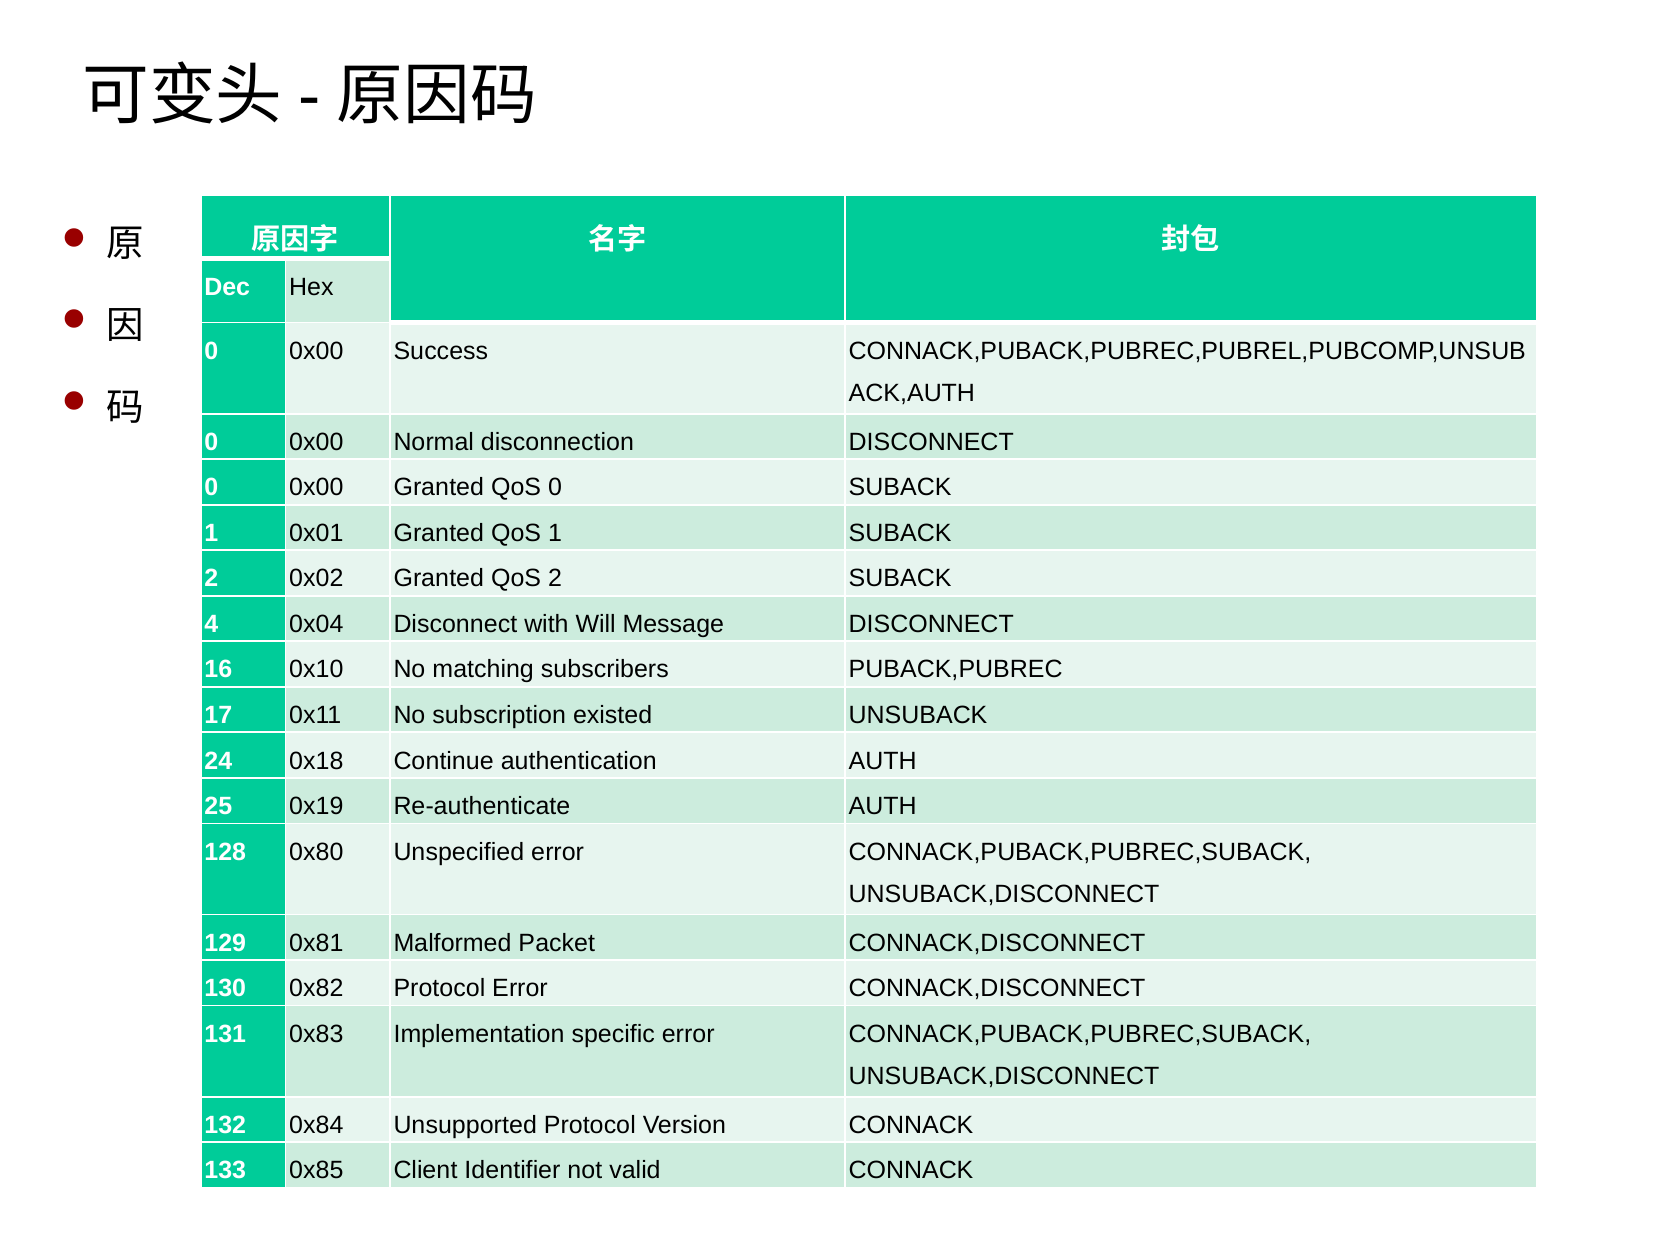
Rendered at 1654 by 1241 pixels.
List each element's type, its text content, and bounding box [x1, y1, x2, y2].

table_cell AUTH [846, 733, 1536, 777]
table_cell CONNACK,DISCONNECT [846, 961, 1536, 1005]
table_cell Client Identifier not valid [391, 1143, 844, 1187]
table_cell CONNACK [846, 1143, 1536, 1187]
table_cell 0x80 [286, 824, 389, 914]
text_box 原 因 码 [49, 194, 200, 290]
table_cell 24 [202, 733, 285, 777]
table_cell 128 [202, 824, 285, 914]
table_cell 25 [202, 779, 285, 823]
table_cell Dec [202, 261, 285, 322]
table_cell 0x04 [286, 597, 389, 640]
table_cell Granted QoS 2 [391, 551, 844, 595]
table_cell 0x81 [286, 915, 389, 959]
table_header 名字 [391, 196, 844, 320]
table_cell Unsupported Protocol Version [391, 1098, 844, 1141]
table_cell 0x84 [286, 1098, 389, 1141]
title 可变头-原因码 [82, 28, 1571, 160]
table_cell 0x02 [286, 551, 389, 595]
table_cell 0x00 [286, 460, 389, 504]
table_cell Granted QoS 1 [391, 506, 844, 549]
table_cell SUBACK [846, 460, 1536, 504]
table_cell Normal disconnection [391, 415, 844, 458]
table_cell 130 [202, 961, 285, 1005]
table_cell 4 [202, 597, 285, 640]
table_cell 0x00 [286, 323, 389, 413]
table_cell Protocol Error [391, 961, 844, 1005]
table_cell Continue authentication [391, 733, 844, 777]
table_cell Re-authenticate [391, 779, 844, 823]
table_cell AUTH [846, 779, 1536, 823]
table_cell 0 [202, 460, 285, 504]
table_cell 129 [202, 915, 285, 959]
table_cell 0x19 [286, 779, 389, 823]
table_header 封包 [846, 196, 1536, 320]
table_cell 0x82 [286, 961, 389, 1005]
table_cell No subscription existed [391, 688, 844, 731]
table_cell Granted QoS 0 [391, 460, 844, 504]
table_cell Implementation specific error [391, 1006, 844, 1096]
table_cell CONNACK [846, 1098, 1536, 1141]
table_cell Hex [286, 261, 389, 322]
table_cell DISCONNECT [846, 597, 1536, 640]
table_cell 0x18 [286, 733, 389, 777]
table_cell 2 [202, 551, 285, 595]
table_cell 132 [202, 1098, 285, 1141]
table_cell 133 [202, 1143, 285, 1187]
table_cell Unspecified error [391, 824, 844, 914]
table_cell CONNACK,DISCONNECT [846, 915, 1536, 959]
table_cell UNSUBACK [846, 688, 1536, 731]
table_cell 0x01 [286, 506, 389, 549]
table_cell 16 [202, 642, 285, 686]
table_cell CONNACK,PUBACK,PUBREC,SUBACK, UNSUBACK,DISCONNECT [846, 1006, 1536, 1096]
table_cell SUBACK [846, 506, 1536, 549]
table_cell 0x83 [286, 1006, 389, 1096]
table_cell No matching subscribers [391, 642, 844, 686]
table_cell CONNACK,PUBACK,PUBREC,SUBACK, UNSUBACK,DISCONNECT [846, 824, 1536, 914]
table_cell CONNACK,PUBACK,PUBREC,PUBREL,PUBCOMP,UNSUBACK,AUTH [846, 325, 1536, 413]
table_cell 17 [202, 688, 285, 731]
table_cell 0x11 [286, 688, 389, 731]
table_cell 0x00 [286, 415, 389, 458]
table_cell 0 [202, 415, 285, 458]
table_cell SUBACK [846, 551, 1536, 595]
table_cell 1 [202, 506, 285, 549]
table_cell Malformed Packet [391, 915, 844, 959]
table_cell Disconnect with Will Message [391, 597, 844, 640]
table_header 原因字 [202, 196, 389, 256]
table_cell 131 [202, 1006, 285, 1096]
table_cell Success [391, 325, 844, 413]
table_cell 0x85 [286, 1143, 389, 1187]
table_cell DISCONNECT [846, 415, 1536, 458]
table_cell 0x10 [286, 642, 389, 686]
table_cell 0 [202, 323, 285, 413]
table_cell PUBACK,PUBREC [846, 642, 1536, 686]
